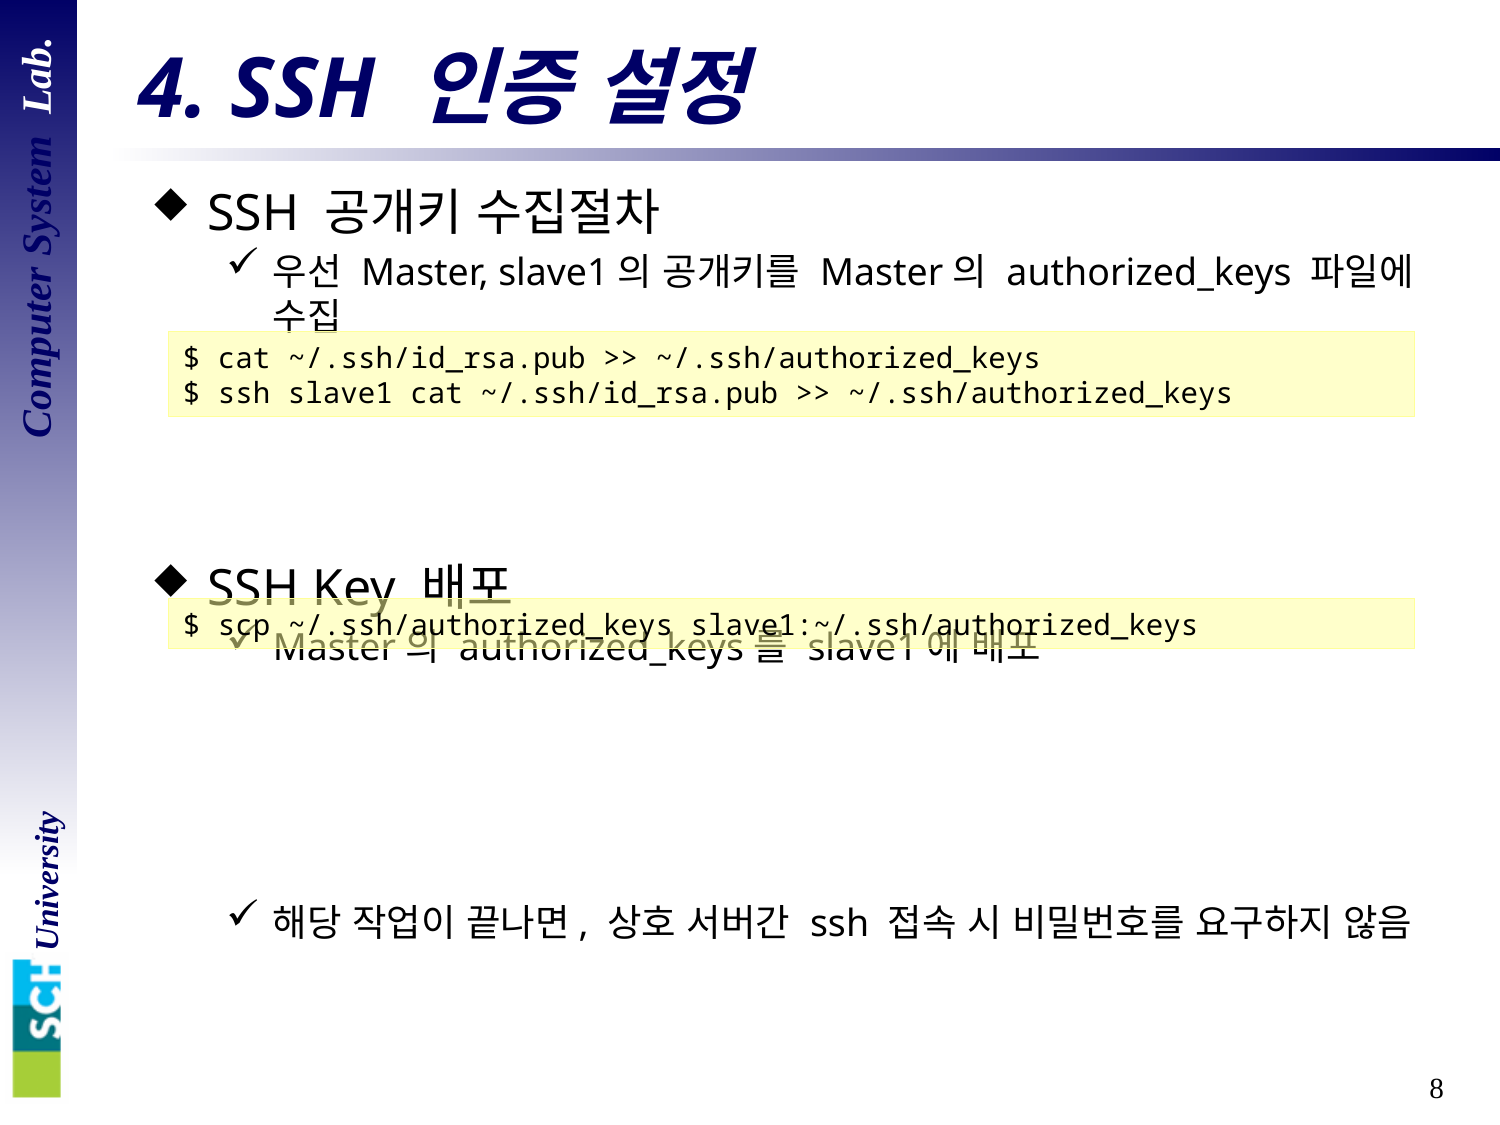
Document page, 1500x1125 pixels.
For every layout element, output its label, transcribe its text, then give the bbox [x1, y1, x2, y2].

list SSH 공개키 수집절차 우선 Master, slave1의 공개키를 Master의 authorized_keys 파일에 수집 SSH Key 배포 Master의 authorized_keys를 slave1에 배포 해당 작업이 끝나면, 상호 서버간 ssh 접속 시 비밀번호를 요구하지 않음 [135, 172, 1448, 1038]
text_box $ scp ~/.ssh/authorized_keys slave1:~/.ssh/authorized_keys [168, 598, 1415, 649]
title 4. SSH 인증 설정 [123, 25, 1460, 143]
picture [5, 952, 69, 1104]
text_box $ cat ~/.ssh/id_rsa.pub >> ~/.ssh/authorized_keys $ ssh slave1 cat ~/.ssh/id_rsa.pub >> ~/.ssh/authorized_keys [168, 331, 1415, 417]
